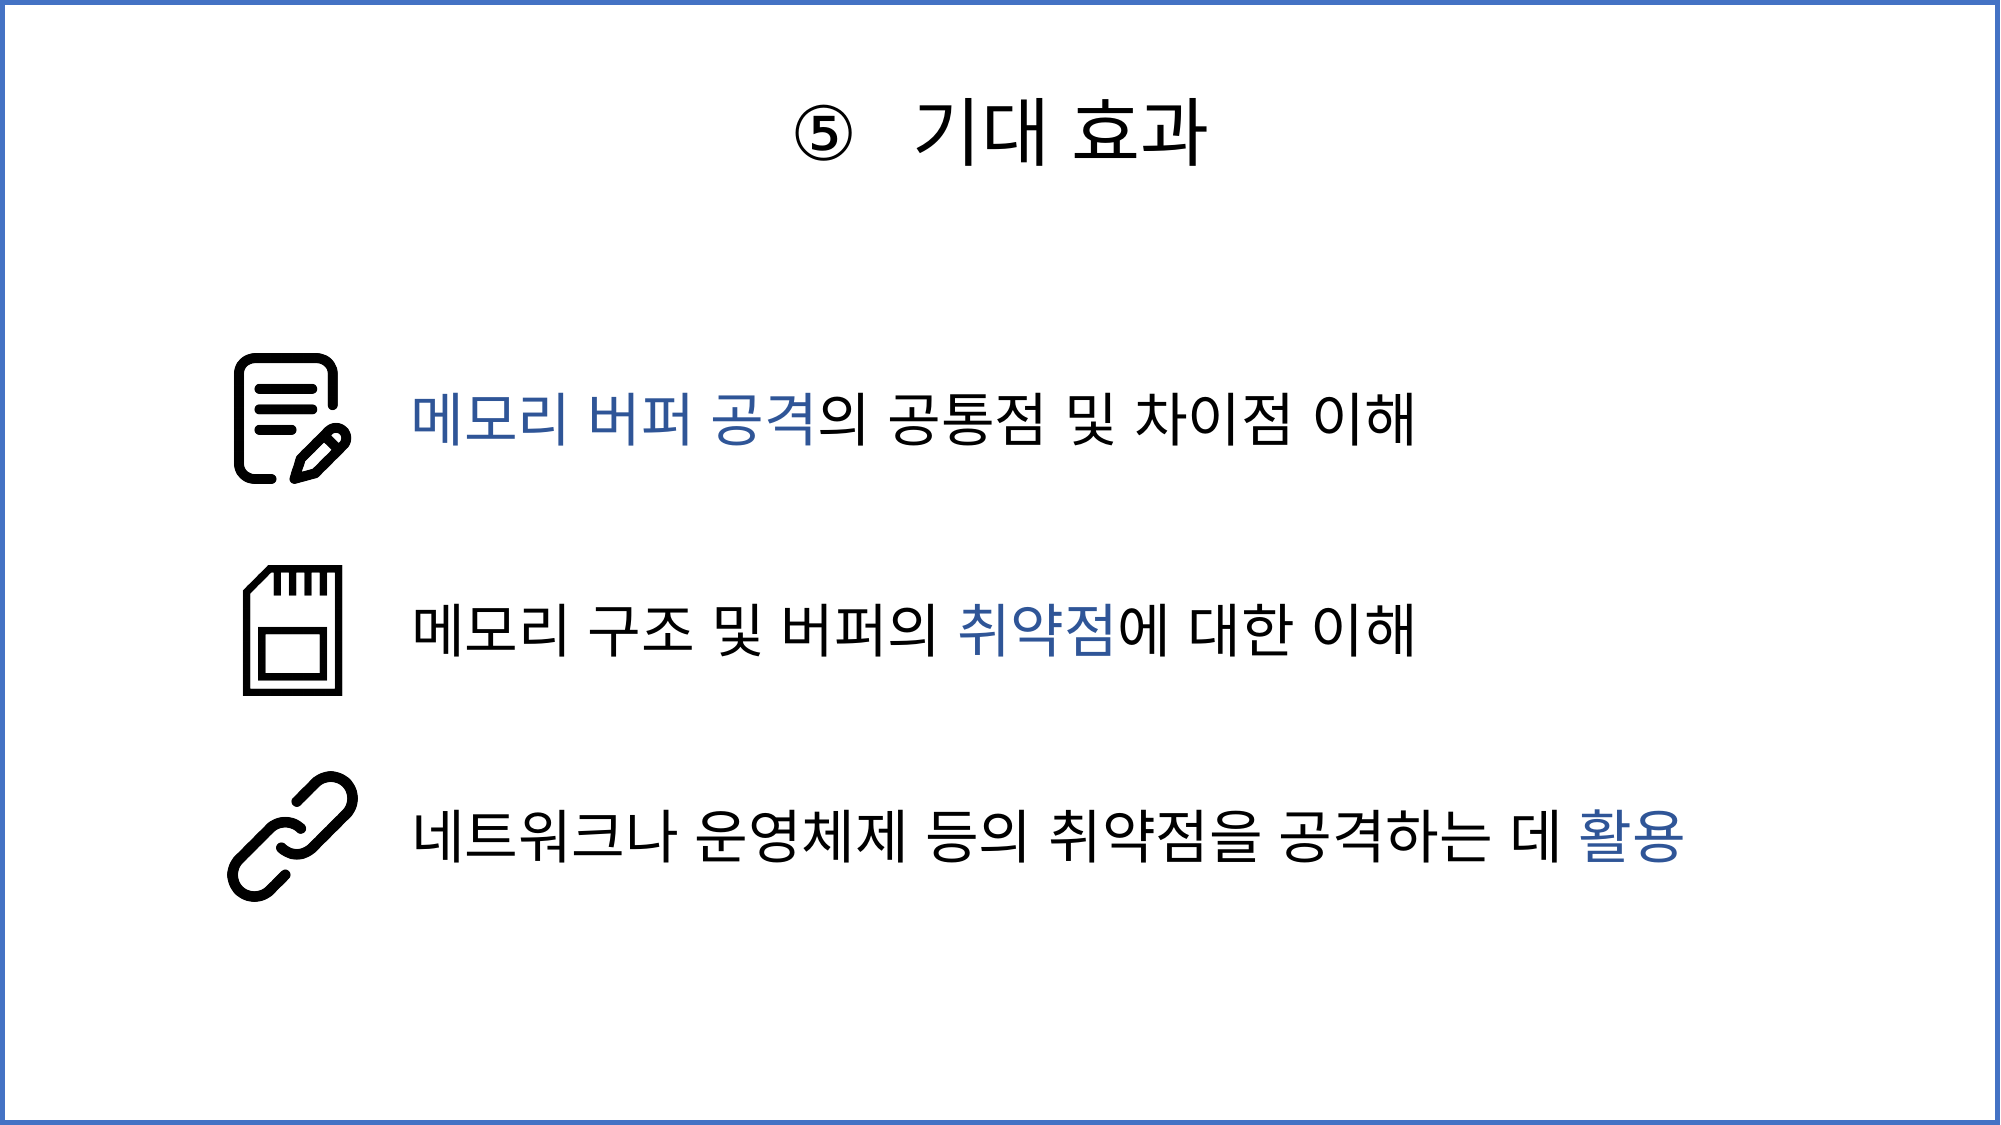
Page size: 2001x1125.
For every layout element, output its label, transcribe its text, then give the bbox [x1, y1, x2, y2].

picture [227, 565, 358, 696]
text_box 메모리 버퍼 공격의 공통점 및 차이점 이해 [396, 375, 1761, 461]
text_box [0, 0, 2000, 1125]
picture [227, 771, 358, 902]
text_box 메모리 구조 및 버퍼의 취약점에 대한 이해 [396, 587, 1707, 672]
text_box 네트워크나 운영체제 등의 취약점을 공격하는 데 활용 [396, 793, 1829, 878]
picture [227, 353, 358, 484]
text_box 기대 효과 [562, 78, 1438, 183]
